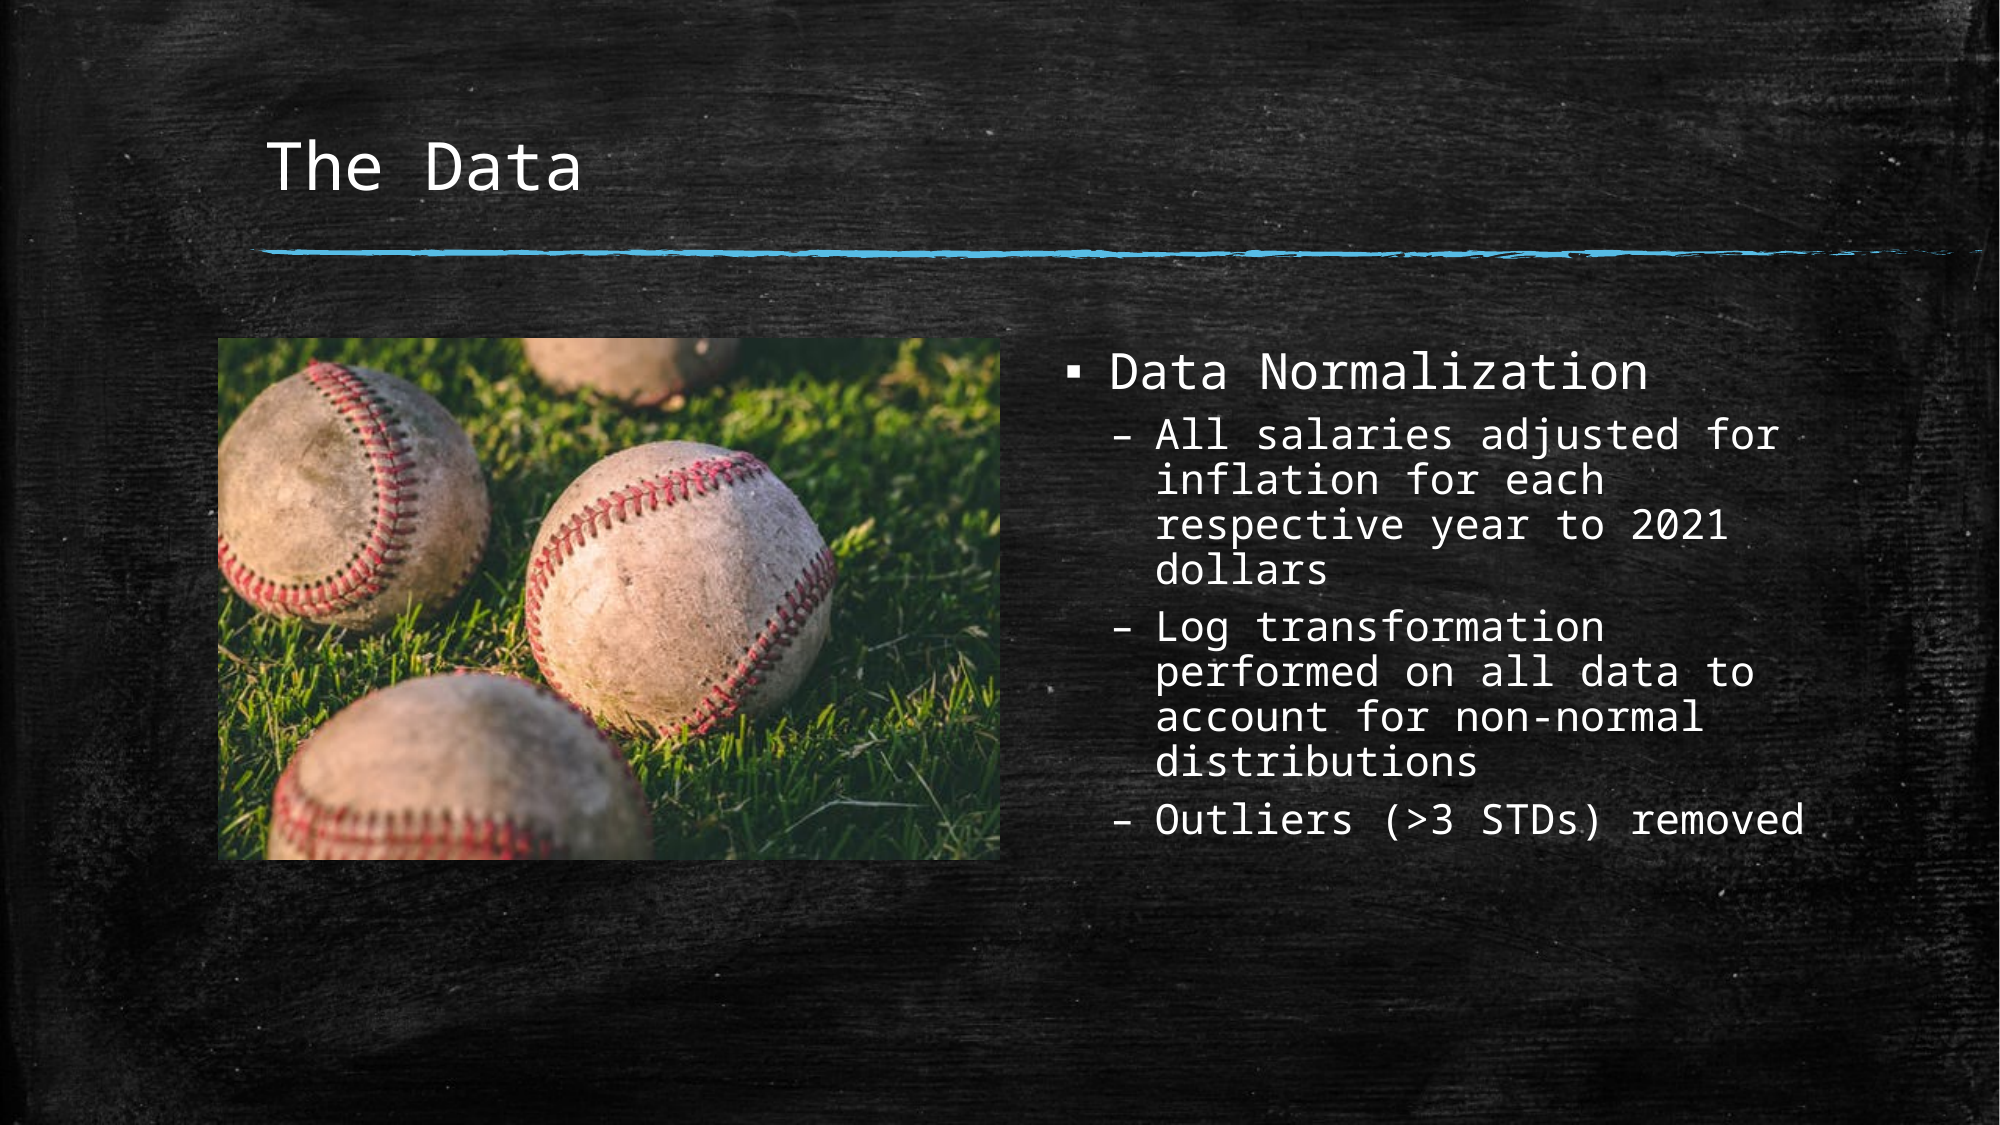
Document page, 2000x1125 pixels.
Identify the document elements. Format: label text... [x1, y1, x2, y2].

picture [218, 338, 1000, 860]
title The Data [249, 45, 1750, 213]
list Data Normalization All salaries adjusted for inflation for each respective year to 2021 dollars Log transformation performed on all data to account for non-normal distributions Outliers (>3 STDs) removed [1049, 339, 1850, 983]
